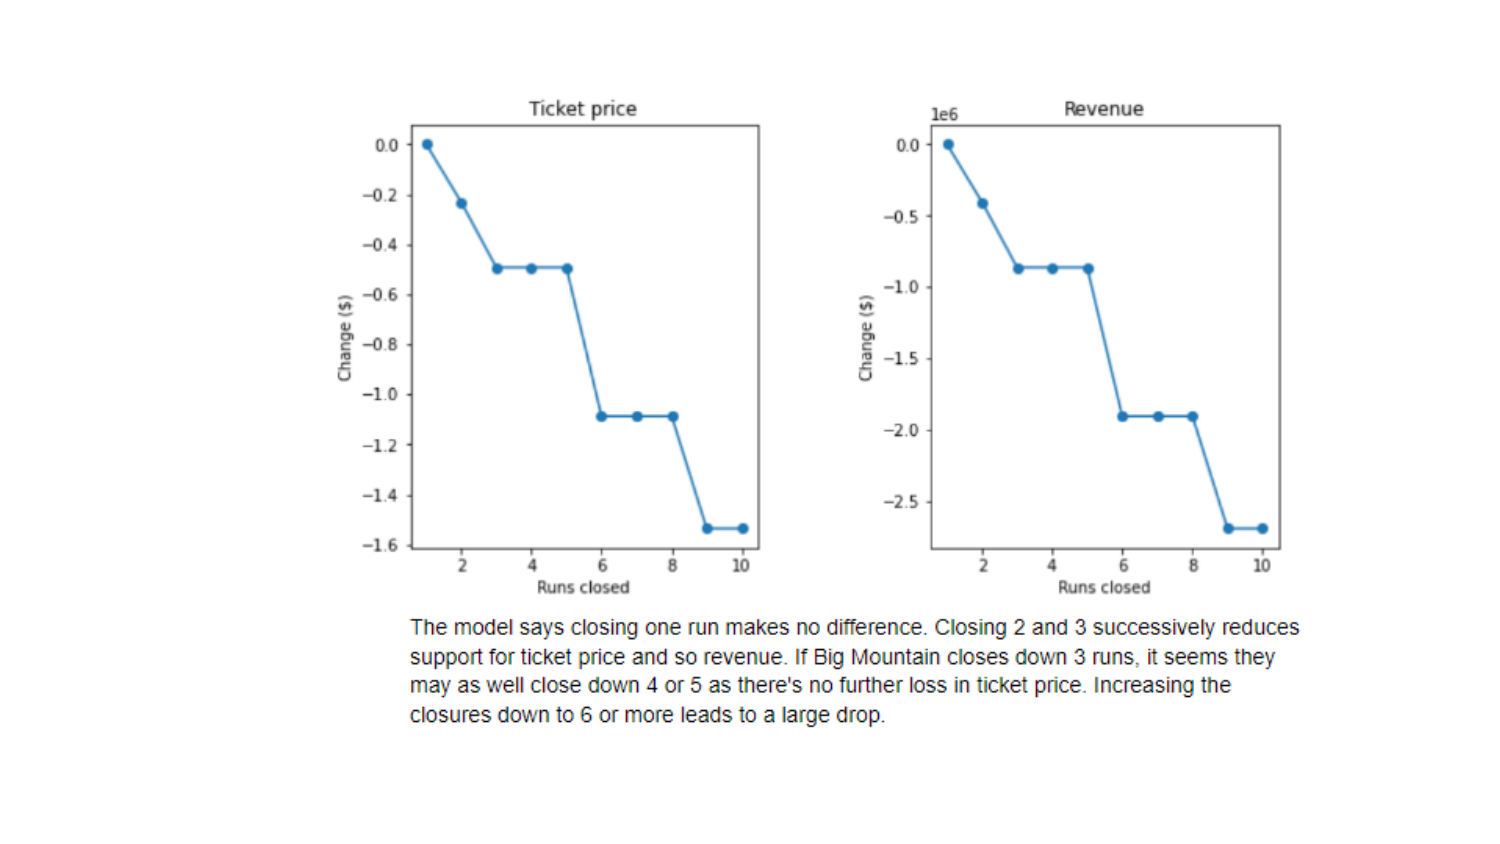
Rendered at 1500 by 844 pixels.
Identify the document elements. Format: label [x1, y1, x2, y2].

picture [299, 44, 1363, 747]
